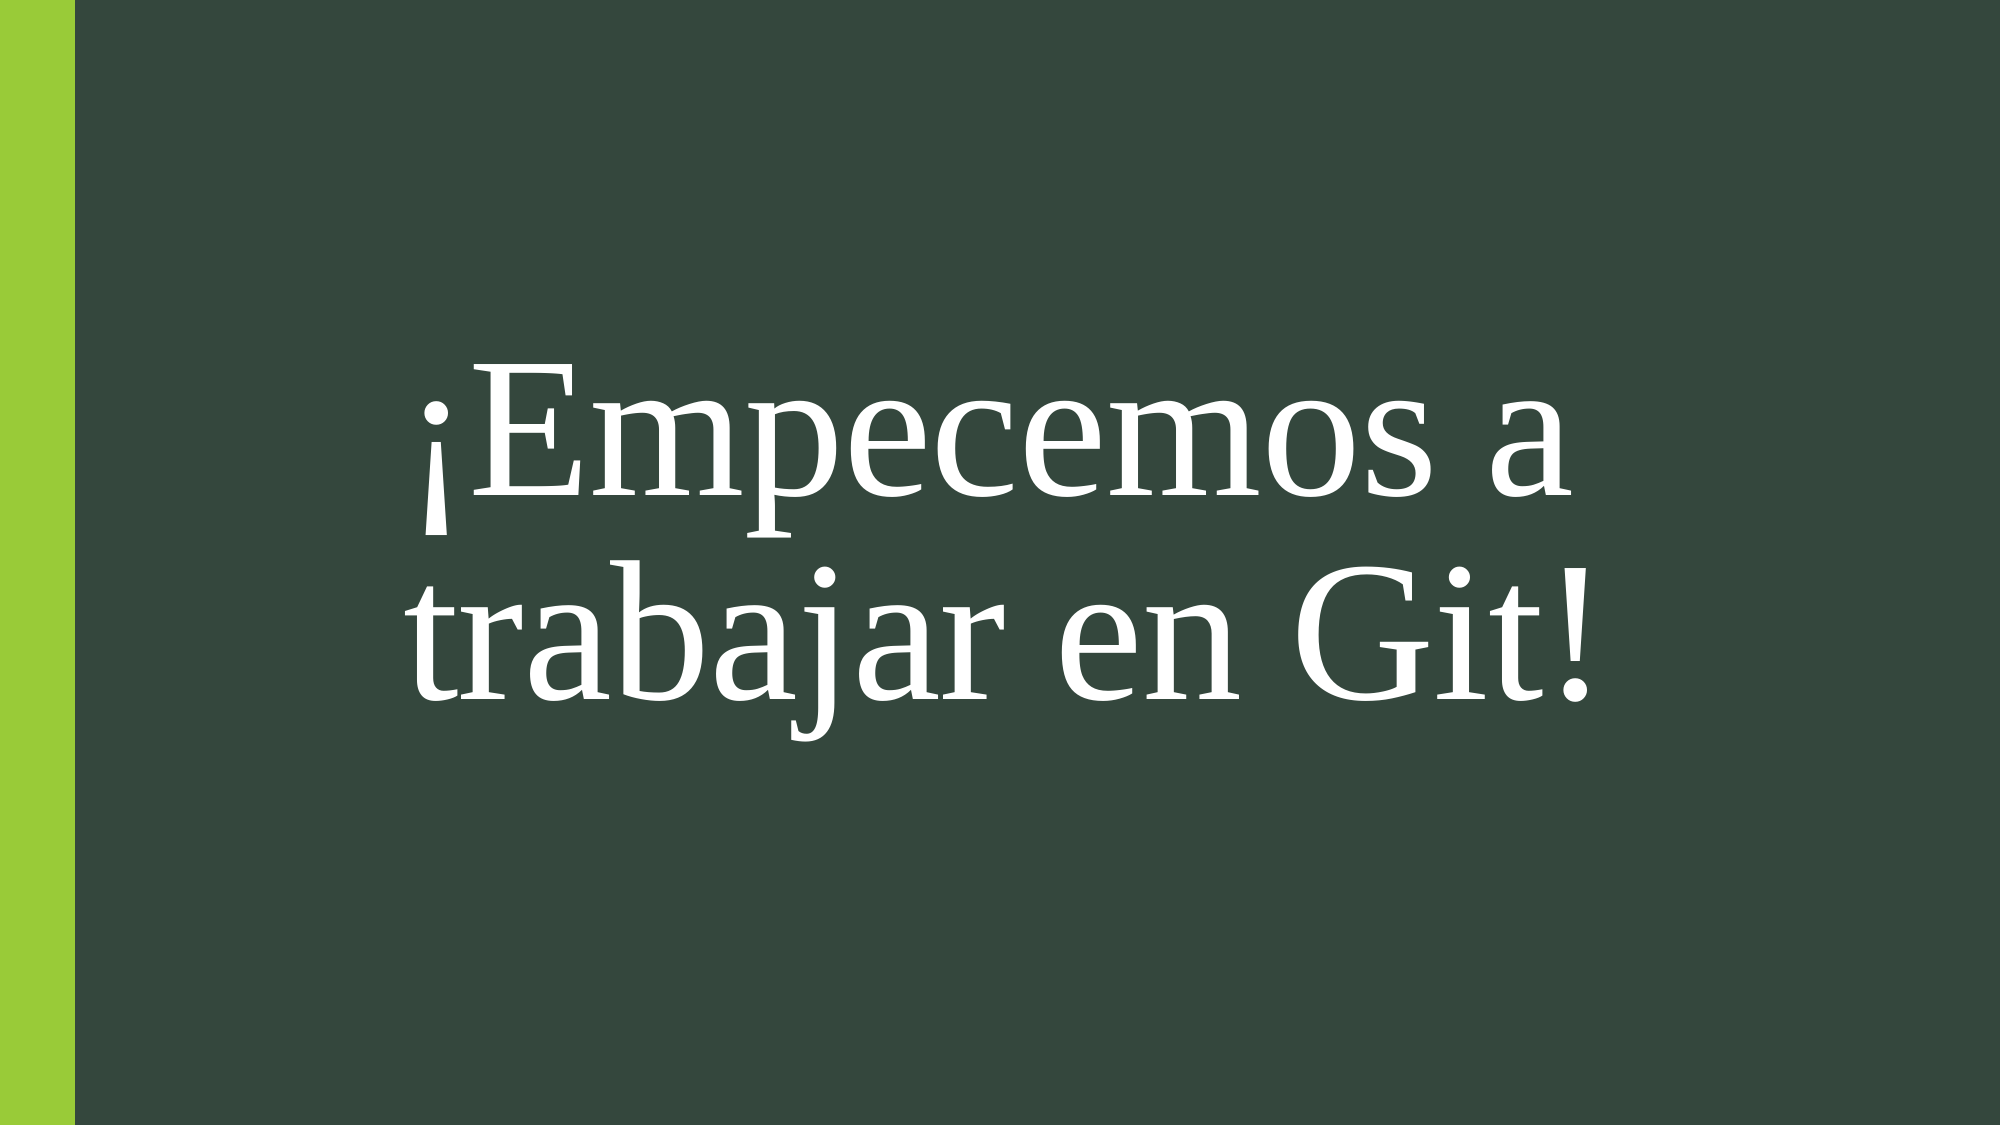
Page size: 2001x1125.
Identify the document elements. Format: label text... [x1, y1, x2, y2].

title ¡Empecemos a trabajar en Git! [388, 306, 1651, 748]
